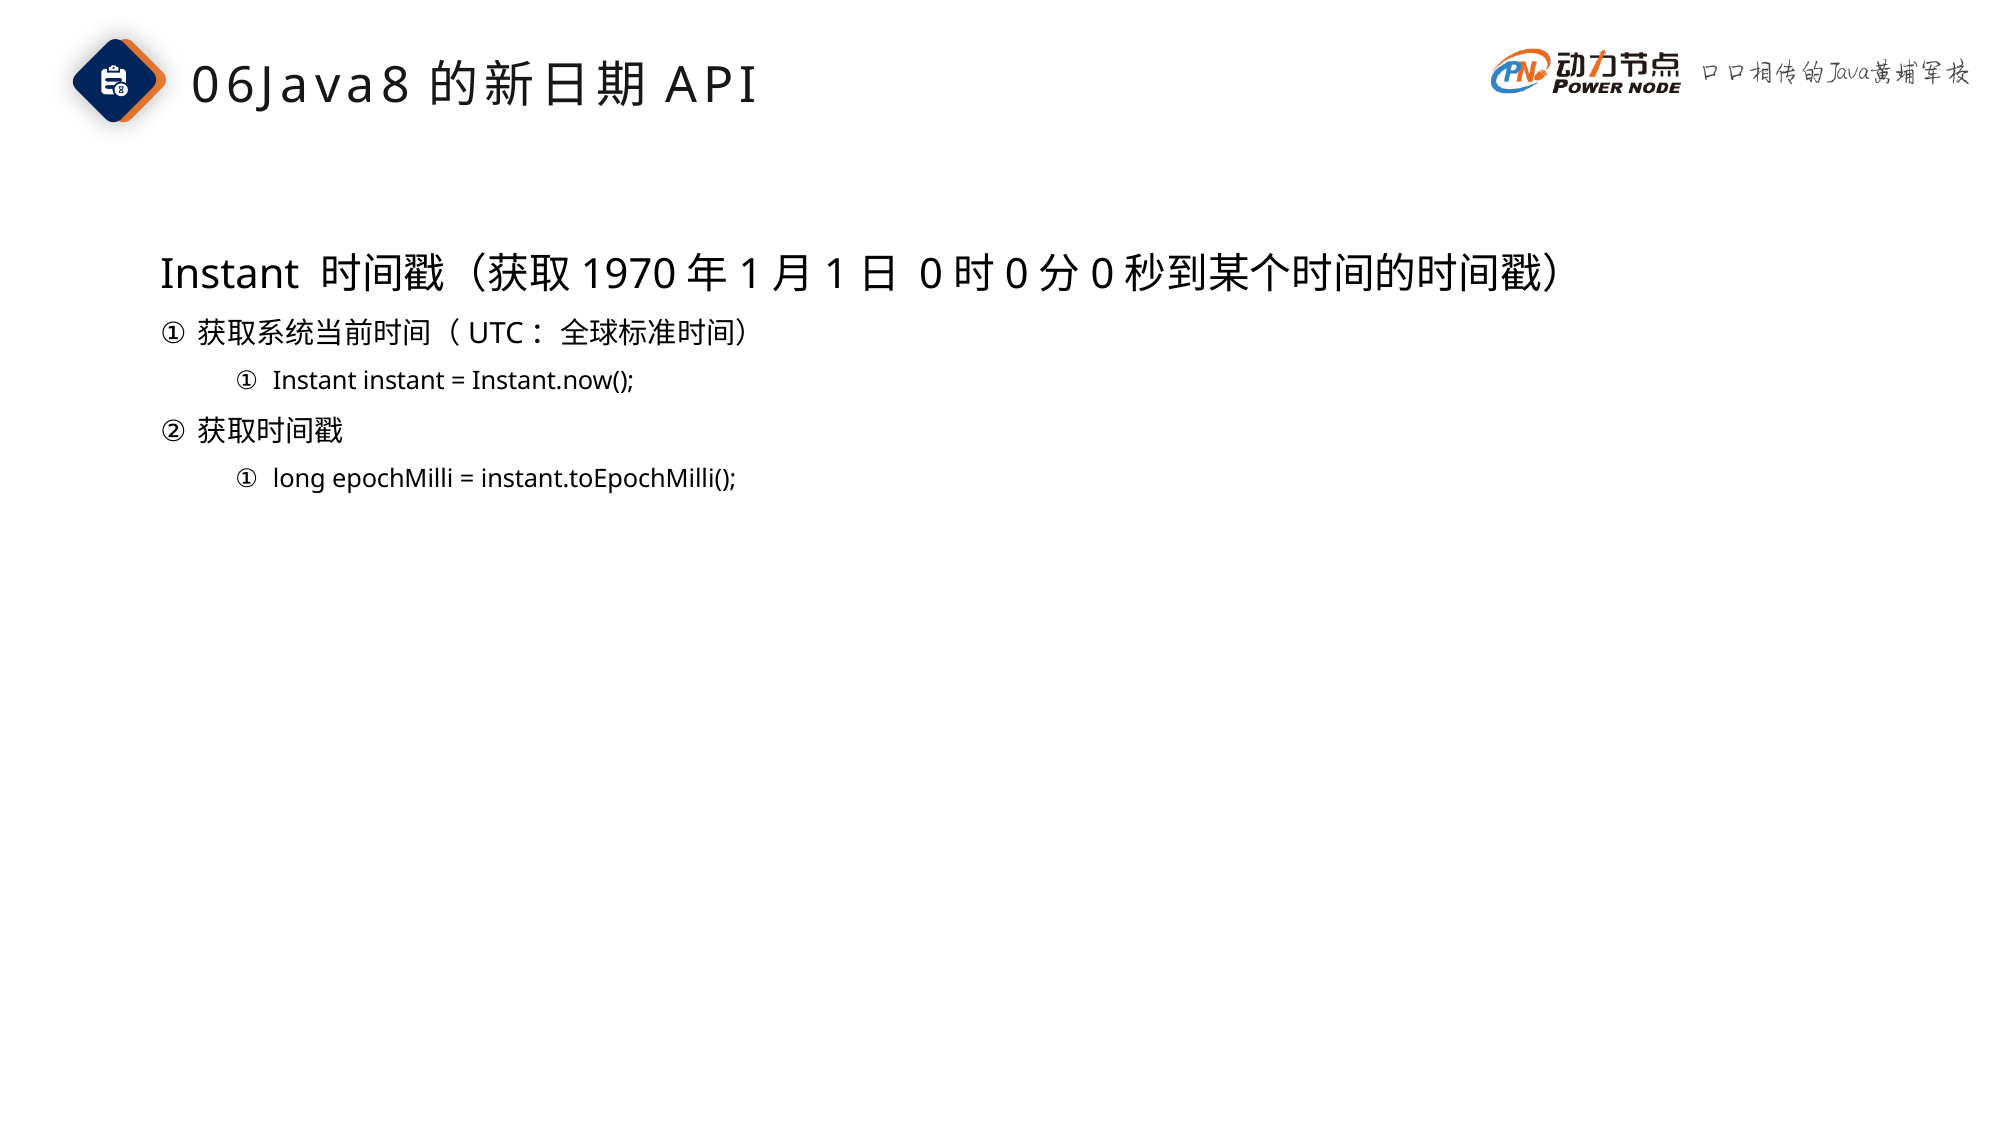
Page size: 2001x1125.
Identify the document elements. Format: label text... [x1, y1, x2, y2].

picture [1450, 0, 2000, 154]
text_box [81, 48, 158, 113]
text_box Instant 时间戳（获取1970年1月1日 0时0分0秒到某个时间的时间戳） 获取系统当前时间（UTC：全球标准时间） Instant instant = Instant.now(); 获取时间戳 long epochMilli = instant.toEpochMilli(); [160, 204, 1833, 563]
text_box 06Java8的新日期API [176, 45, 1282, 127]
